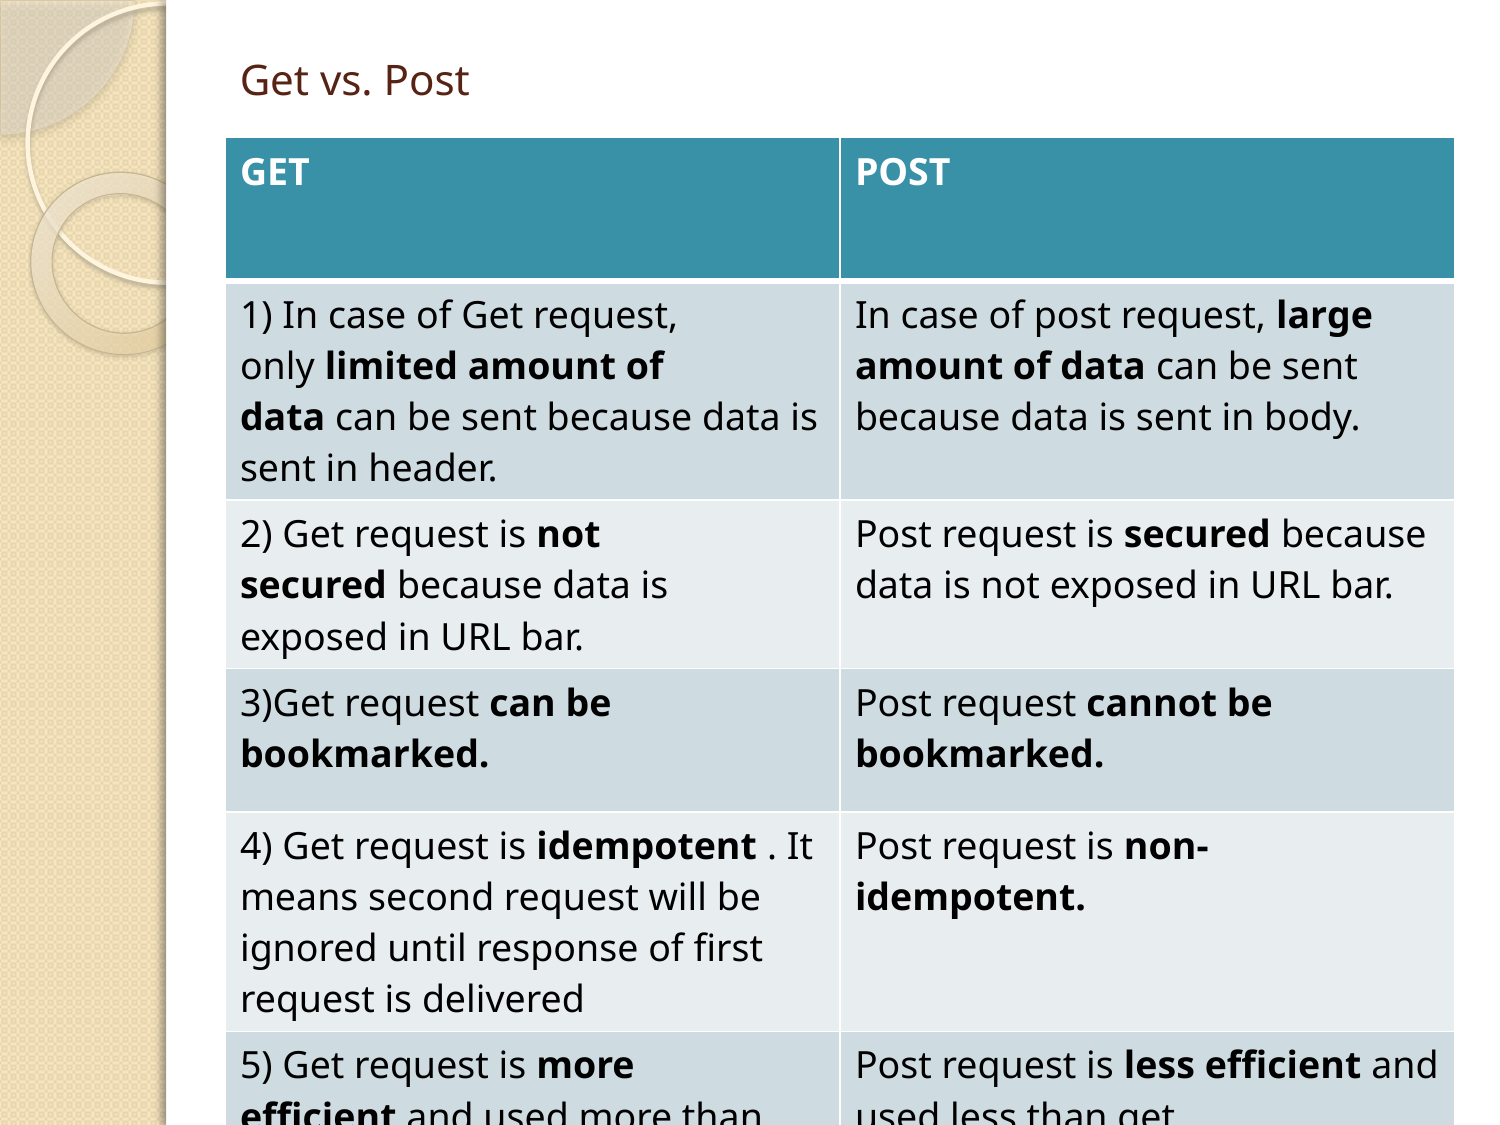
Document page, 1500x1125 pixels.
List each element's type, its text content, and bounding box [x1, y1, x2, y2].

title Get vs. Post [225, 45, 1466, 163]
table_cell Post request is less efficient and used less than get. [841, 1032, 1454, 1125]
table_cell 2) Get request is not secured because data is exposed in URL bar. [226, 501, 839, 668]
table_cell 3)Get request can be bookmarked. [226, 669, 839, 811]
table_cell 1) In case of Get request, only limited amount of data can be sent because data is sent in header. [226, 284, 839, 499]
table_cell Post request cannot be bookmarked. [841, 669, 1454, 811]
table_cell 5) Get request is more efficient and used more than Post. [226, 1032, 839, 1125]
table_header GET [226, 138, 839, 278]
table_header POST [841, 138, 1454, 278]
table_cell In case of post request, large amount of data can be sent because data is sent in body. [841, 284, 1454, 499]
table_cell Post request is secured because data is not exposed in URL bar. [841, 501, 1454, 668]
table_cell Post request is non-idempotent. [841, 813, 1454, 1031]
table_cell 4) Get request is idempotent . It means second request will be ignored until response of first request is delivered [226, 813, 839, 1031]
